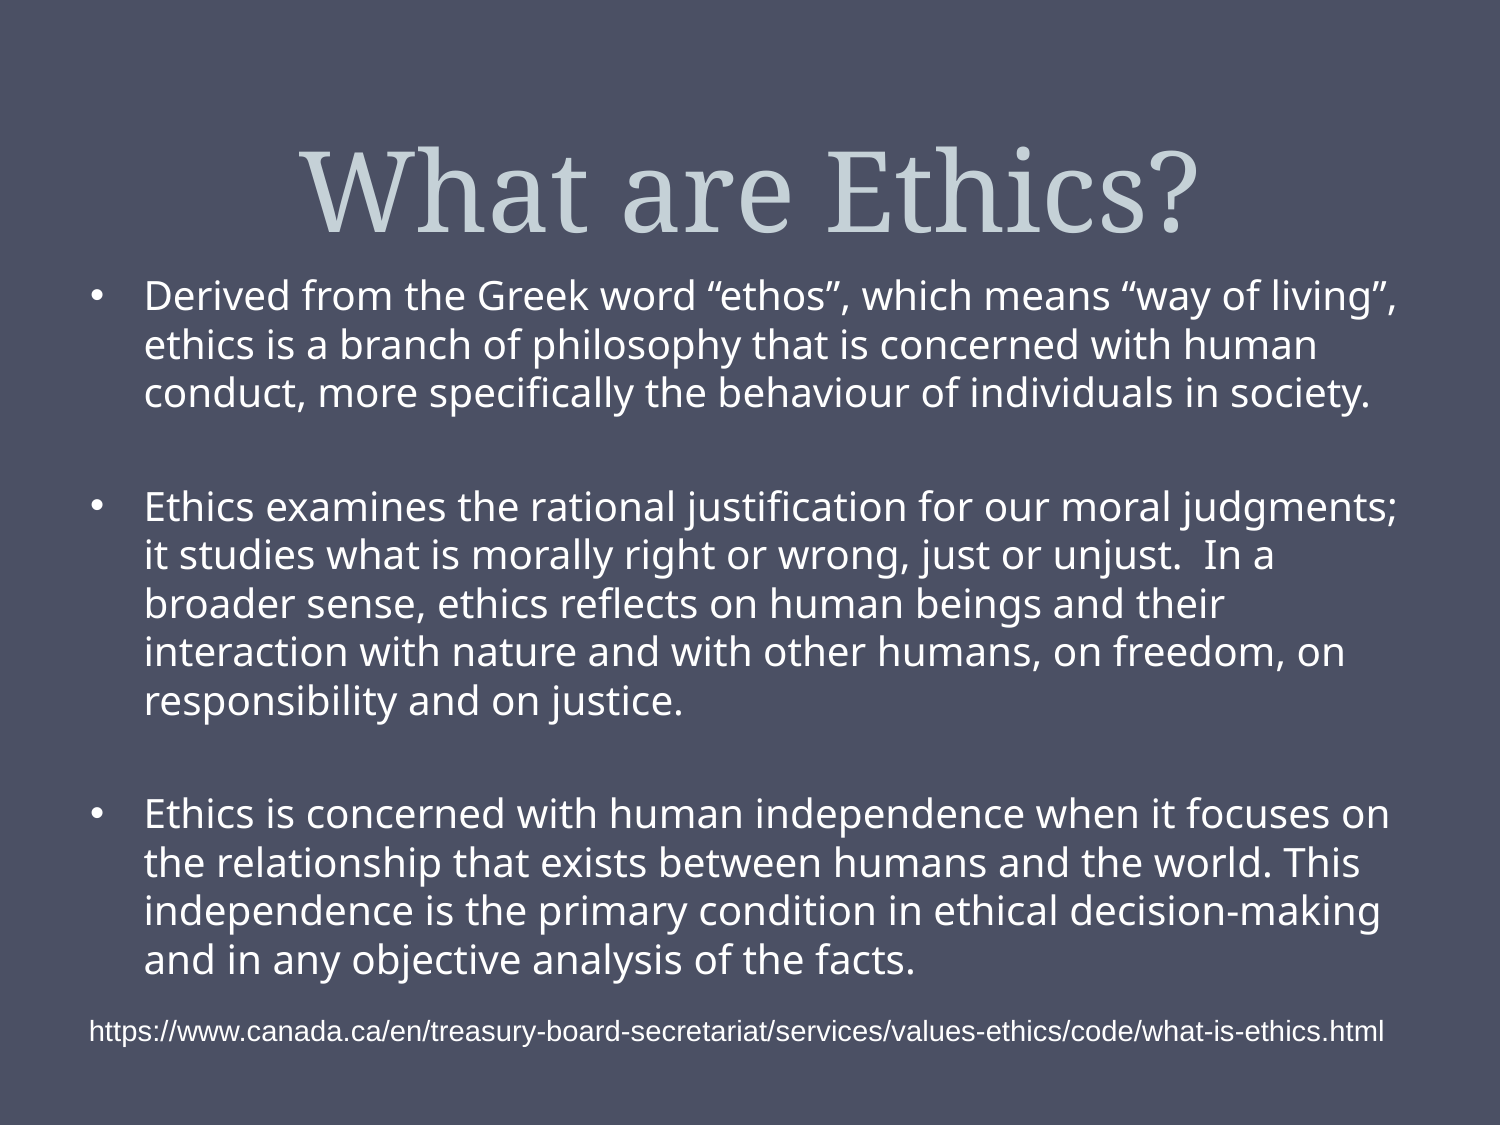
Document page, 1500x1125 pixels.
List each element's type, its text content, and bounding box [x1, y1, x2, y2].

list Derived from the Greek word “ethos”, which means “way of living”, ethics is a branch of philosophy that is concerned with human conduct, more specifically the behaviour of individuals in society. Ethics examines the rational justification for our moral judgments; it studies what is morally right or wrong, just or unjust. In a broader sense, ethics reflects on human beings and their interaction with nature and with other humans, on freedom, on responsibility and on justice. Ethics is concerned with human independence when it focuses on the relationship that exists between humans and the world. This independence is the primary condition in ethical decision-making and in any objective analysis of the facts. [75, 262, 1425, 1004]
text_box https://www.canada.ca/en/treasury-board-secretariat/services/values-ethics/code/what-is-ethics.html [73, 1004, 1470, 1055]
title What are Ethics? [75, 0, 1425, 262]
